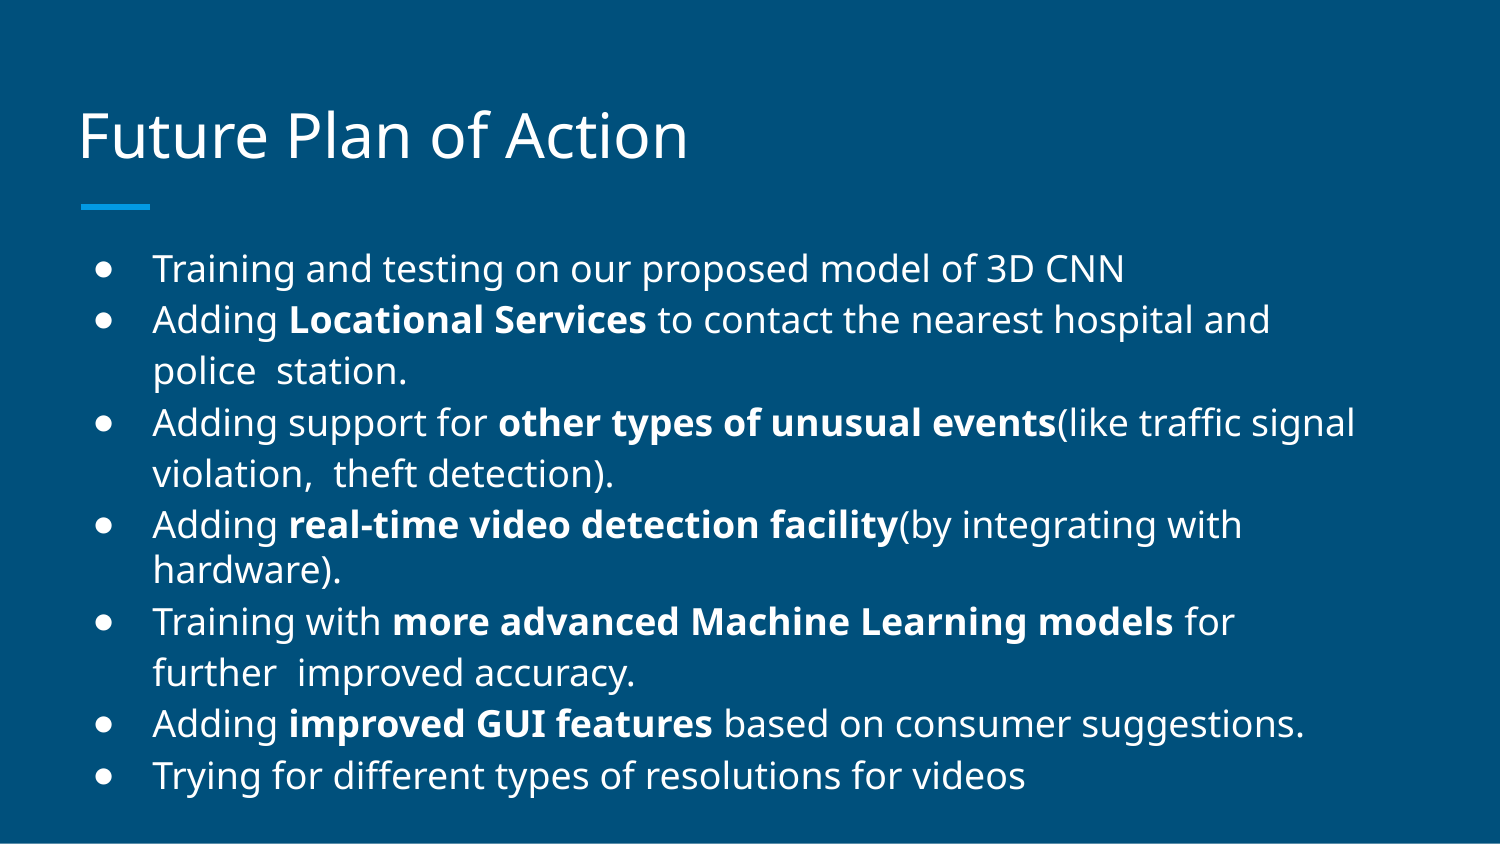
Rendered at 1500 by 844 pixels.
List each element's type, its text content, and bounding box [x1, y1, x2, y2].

title Future Plan of Action [75, 94, 707, 174]
text_box Training and testing on our proposed model of 3D CNN Adding Locational Services to contact the nearest hospital and police station. Adding support for other types of unusual events(like traﬃc signal violation, theft detection). Adding real-time video detection facility(by integrating with hardware). Training with more advanced Machine Learning models for further improved accuracy. Adding improved GUI features based on consumer suggestions. Trying for different types of resolutions for videos [90, 191, 1417, 660]
